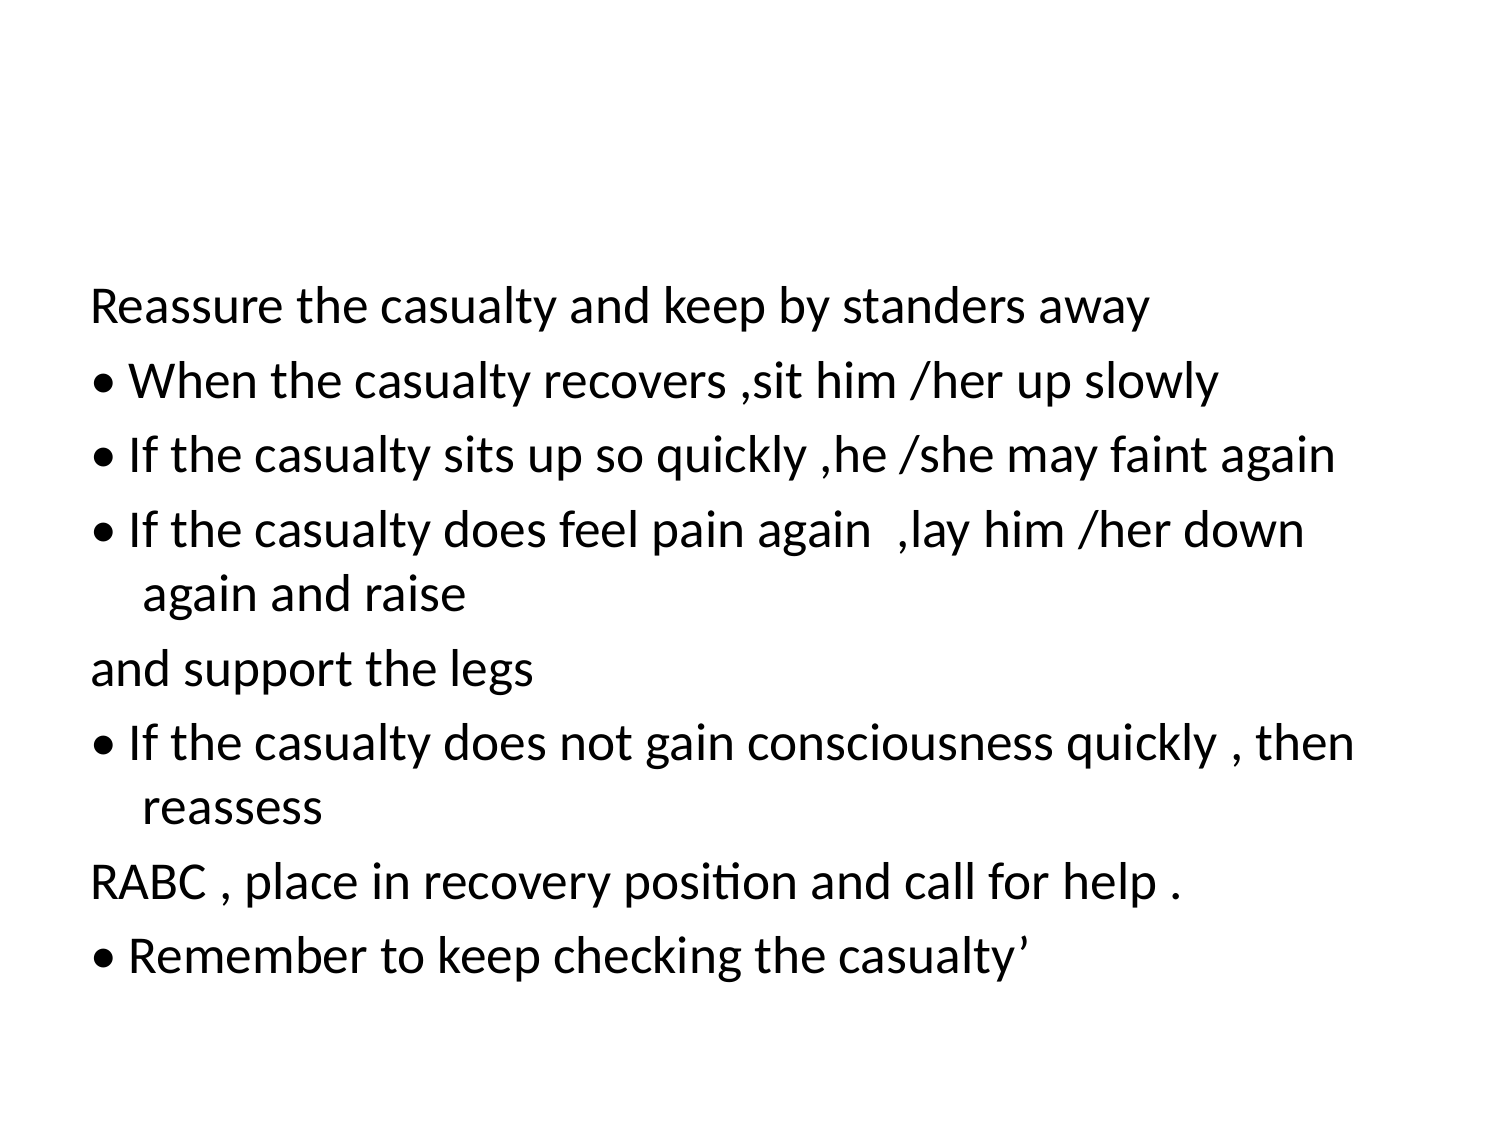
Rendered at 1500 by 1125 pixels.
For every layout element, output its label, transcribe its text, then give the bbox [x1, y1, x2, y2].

list Reassure the casualty and keep by standers away • When the casualty recovers ,sit him /her up slowly • If the casualty sits up so quickly ,he /she may faint again • If the casualty does feel pain again ,lay him /her down again and raise and support the legs • If the casualty does not gain consciousness quickly , then reassess RABC , place in recovery position and call for help . • Remember to keep checking the casualty’ [75, 262, 1425, 1005]
